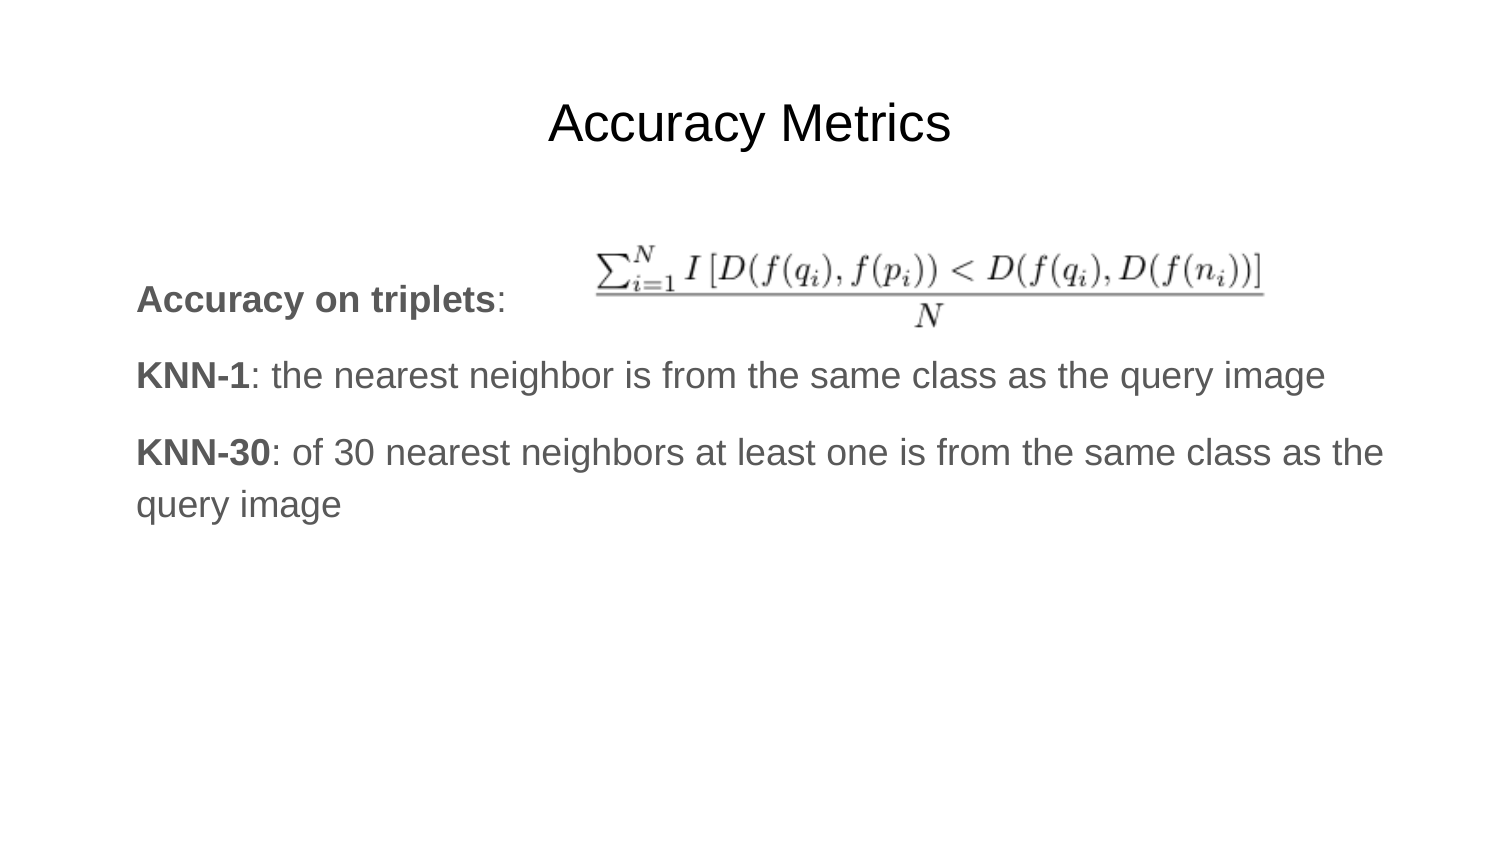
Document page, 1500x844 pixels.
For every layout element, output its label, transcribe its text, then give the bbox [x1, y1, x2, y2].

title Accuracy Metrics [51, 72, 1449, 167]
picture [571, 231, 1277, 337]
list Accuracy on triplets: KNN-1: the nearest neighbor is from the same class as the query image KNN-30: of 30 nearest neighbors at least one is from the same class as the query image [121, 183, 1422, 744]
